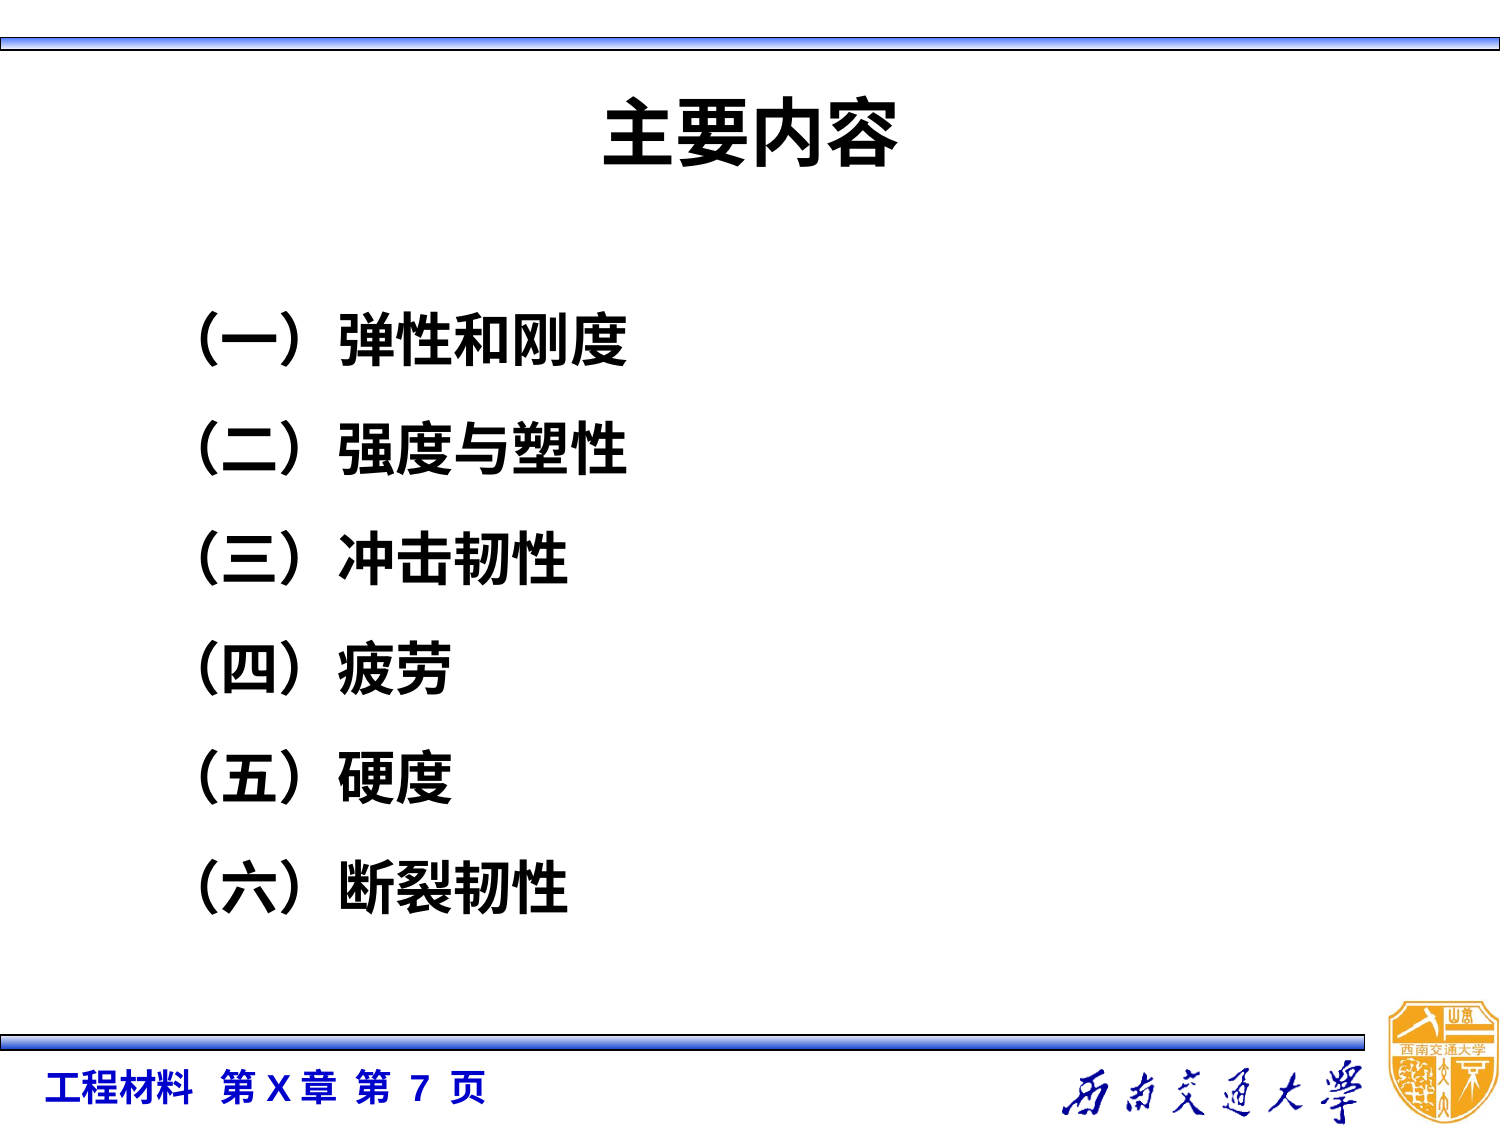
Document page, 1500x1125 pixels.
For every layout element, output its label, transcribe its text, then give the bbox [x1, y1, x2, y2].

text_box （一）弹性和刚度 （二）强度与塑性 （三）冲击韧性 （四）疲劳 （五）硬度 （六）断裂韧性 [147, 267, 1335, 955]
picture [1062, 1059, 1363, 1125]
title 主要内容 [75, 78, 1425, 233]
picture [1387, 999, 1500, 1125]
